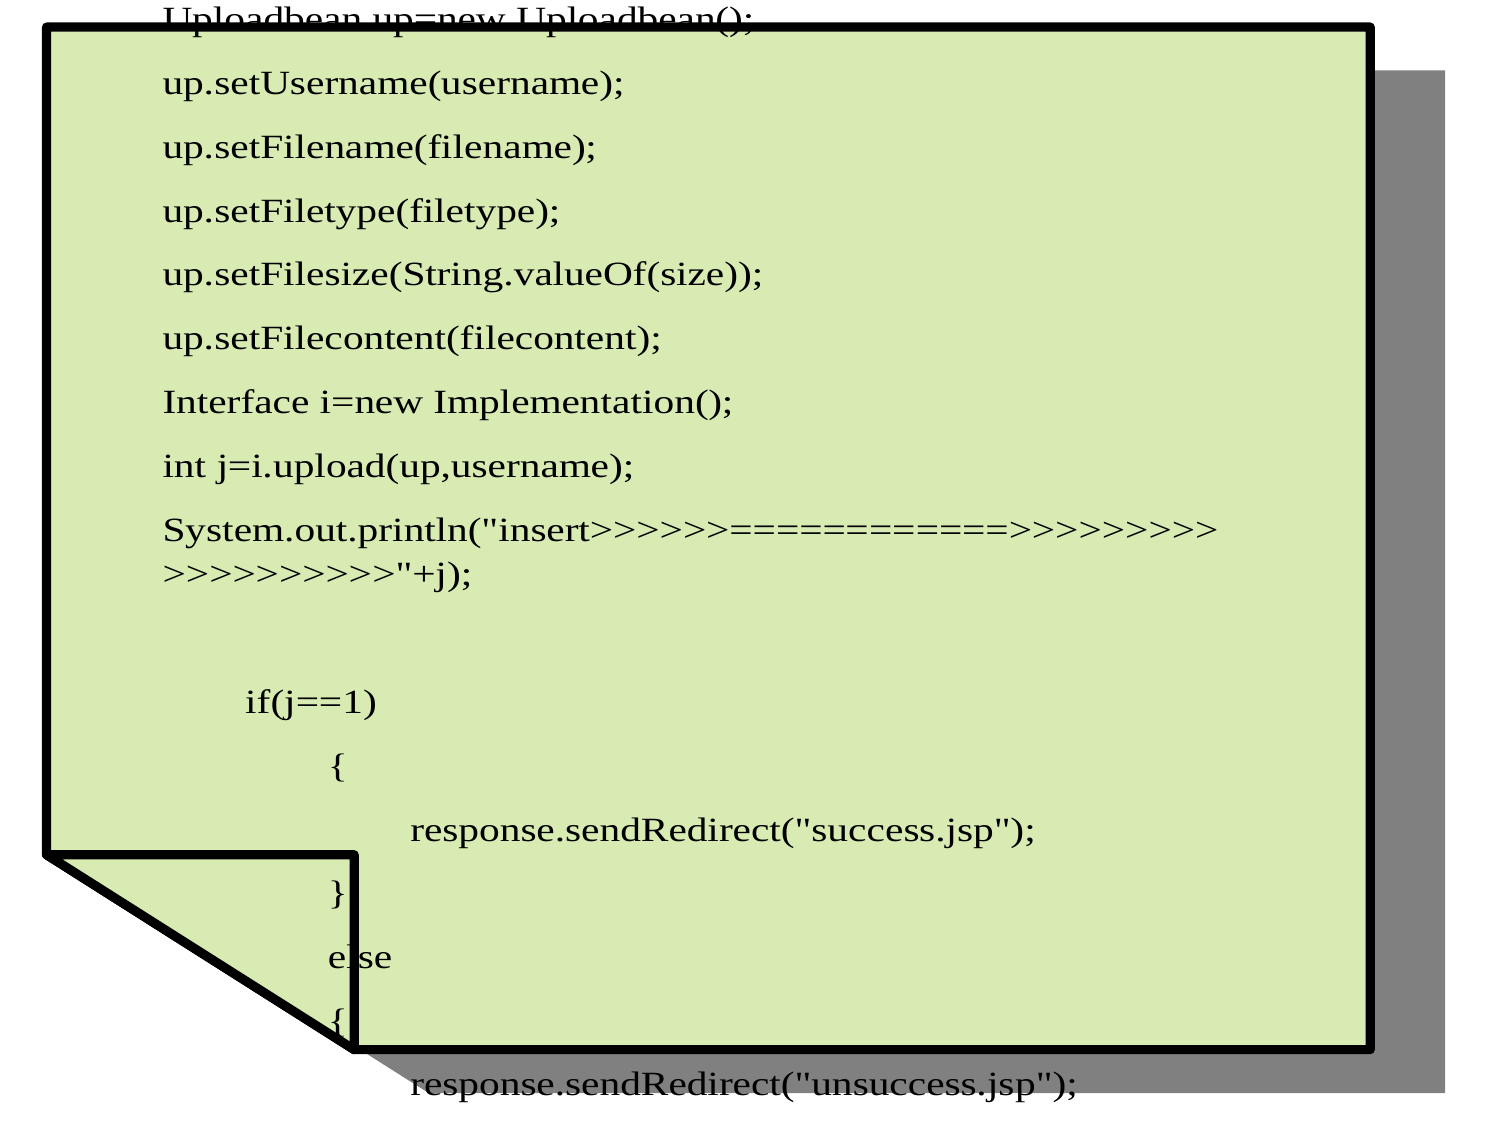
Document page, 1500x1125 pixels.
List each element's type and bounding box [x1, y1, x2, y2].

picture [162, 0, 1238, 1125]
